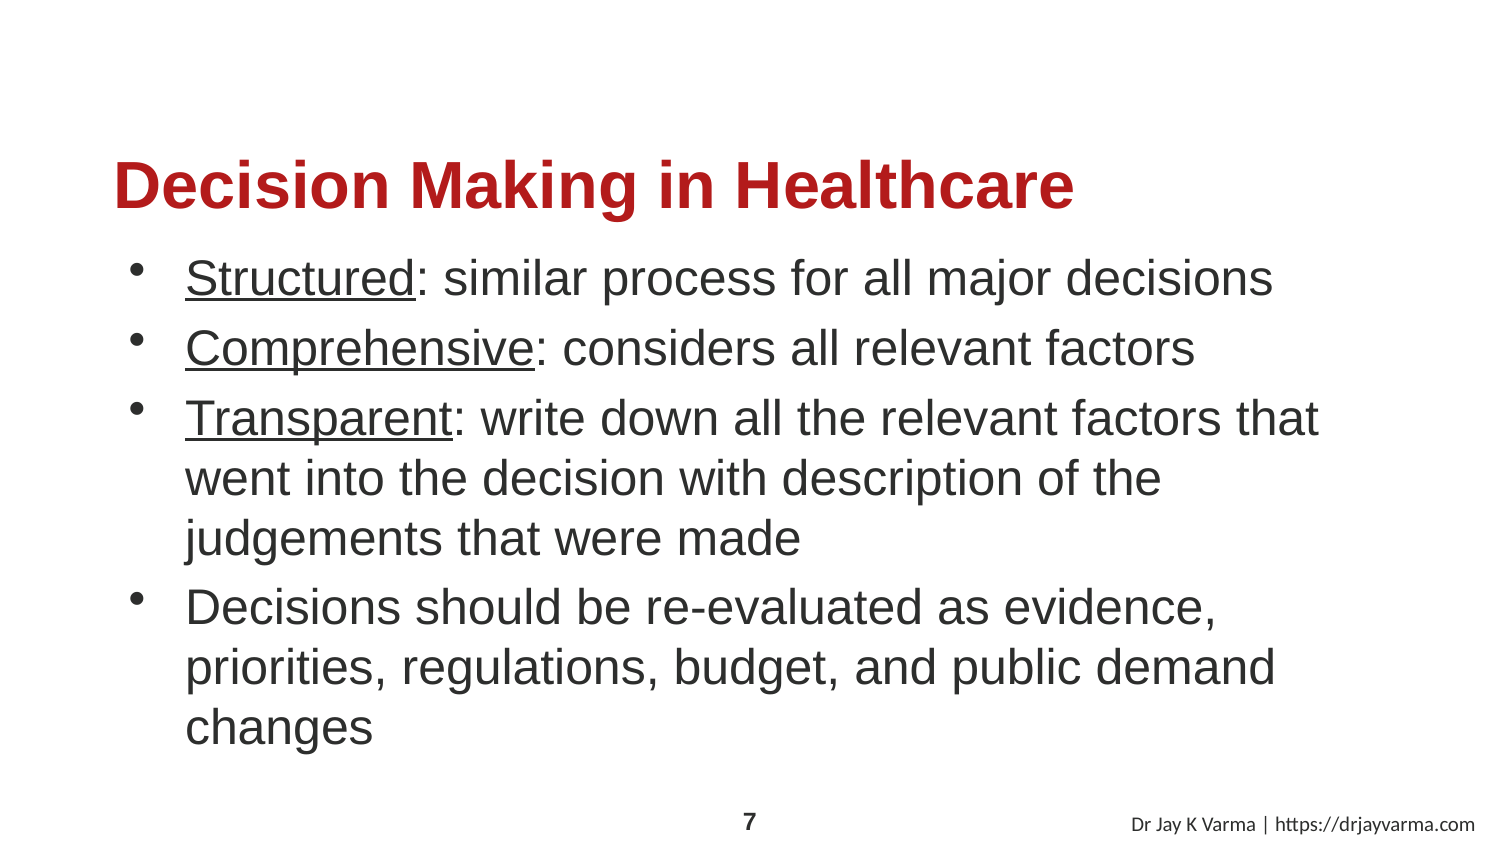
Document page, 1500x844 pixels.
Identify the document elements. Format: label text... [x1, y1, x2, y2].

list Structured: similar process for all major decisions Comprehensive: considers all relevant factors Transparent: write down all the relevant factors that went into the decision with description of the judgements that were made Decisions should be re-evaluated as evidence, priorities, regulations, budget, and public demand changes [113, 237, 1369, 784]
title Decision Making in Healthcare [113, 141, 1398, 231]
text_box Dr Jay K Varma | https://drjayvarma.com [1116, 803, 1500, 844]
